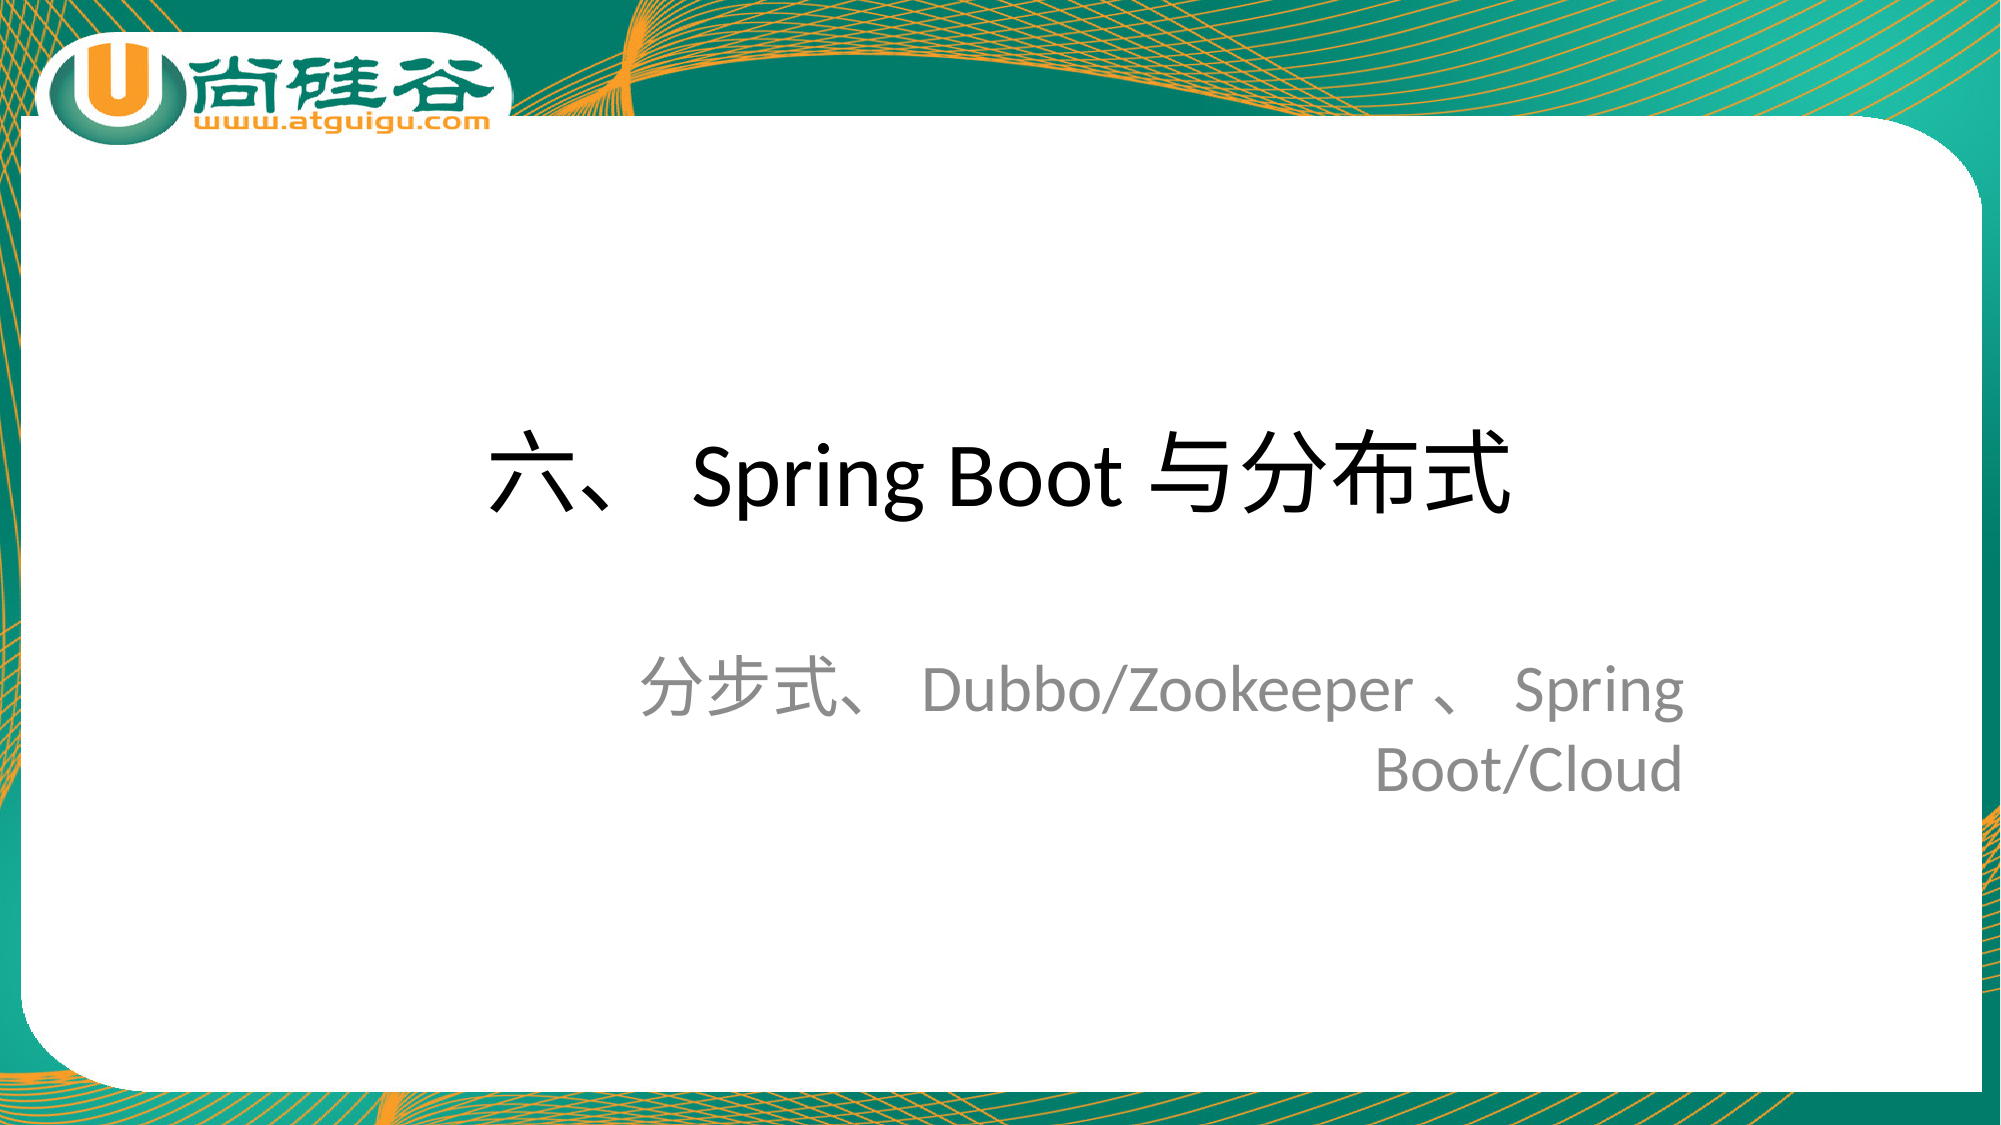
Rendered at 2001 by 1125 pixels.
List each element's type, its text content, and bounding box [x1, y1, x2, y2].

picture [0, 0, 2001, 1125]
subtitle 分步式、Dubbo/Zookeeper、Spring Boot/Cloud [300, 637, 1700, 925]
title 六、Spring Boot与分布式 [150, 349, 1850, 591]
